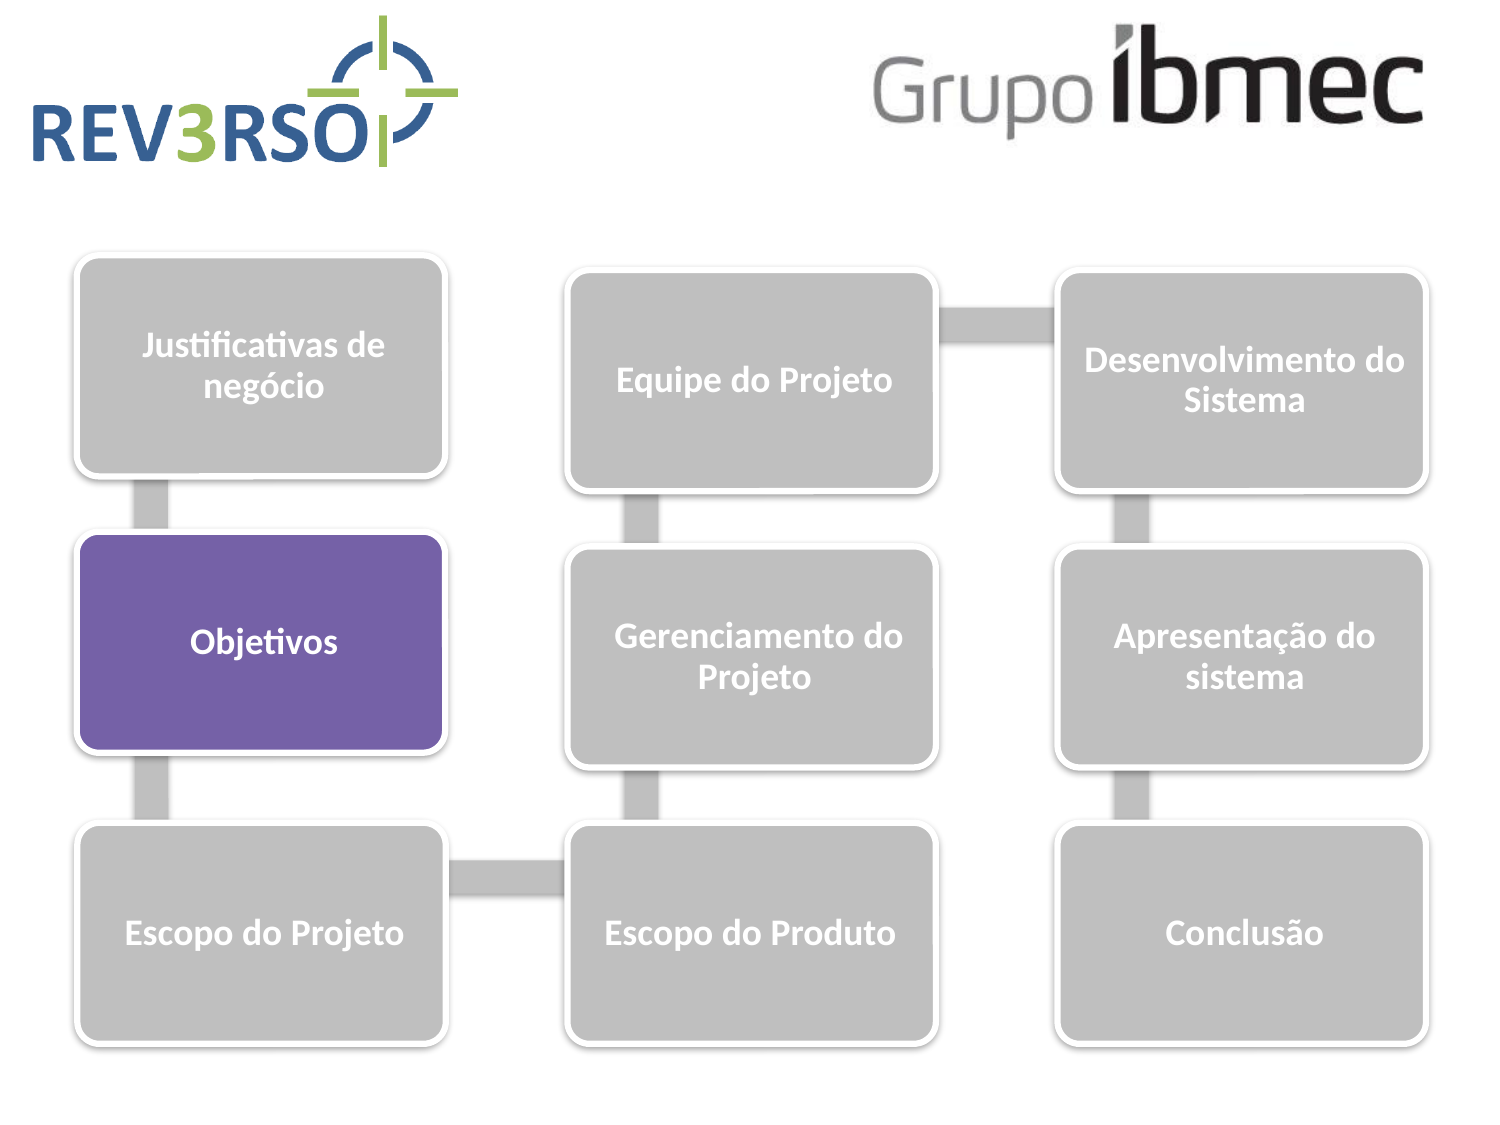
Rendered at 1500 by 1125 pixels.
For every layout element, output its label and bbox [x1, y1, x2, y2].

picture [29, 13, 461, 173]
text_box [76, 243, 1427, 1071]
picture [868, 17, 1424, 148]
